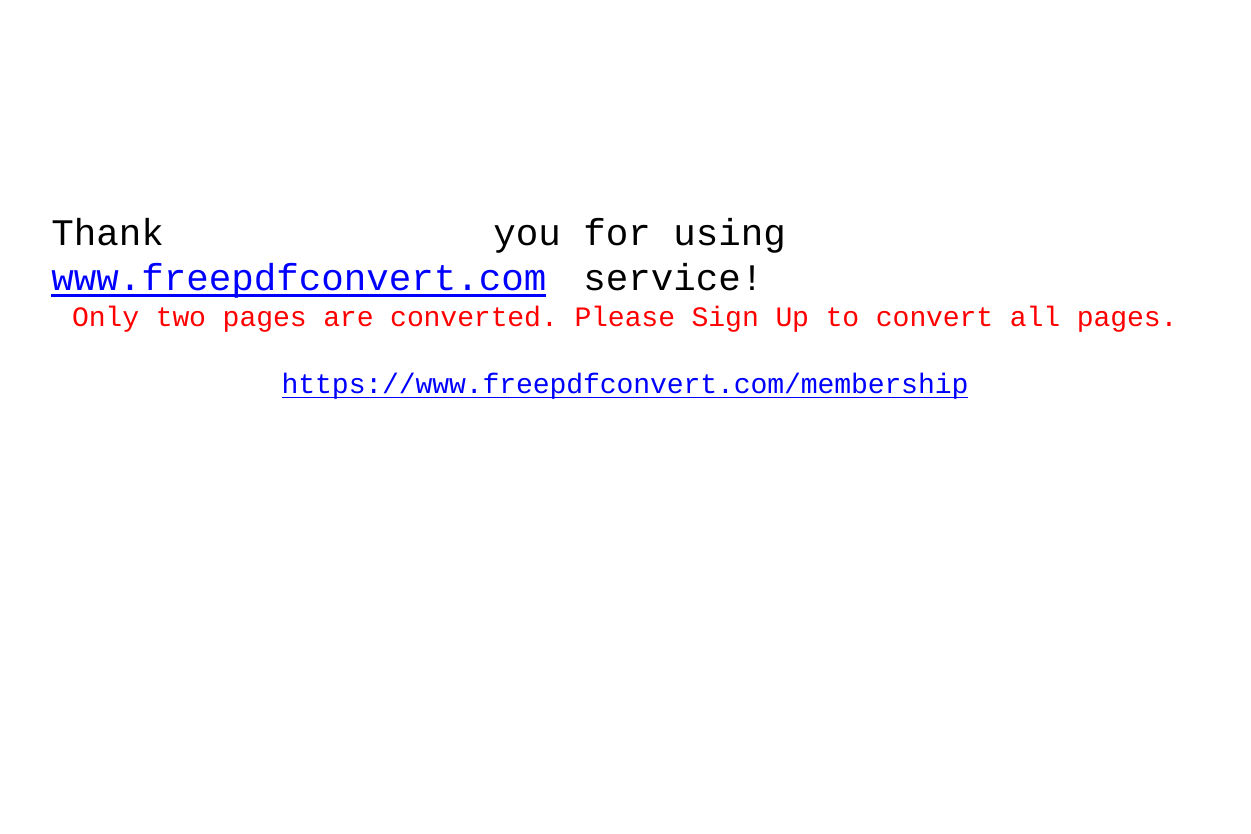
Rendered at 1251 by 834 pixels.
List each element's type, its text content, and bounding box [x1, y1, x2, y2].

text_box Only two pages are converted. Please Sign Up to convert all pages. https://www.freepdfconvert.com/membership [65, 298, 1184, 404]
title Thank you for using www.freepdfconvert.com service! [0, 208, 1201, 258]
